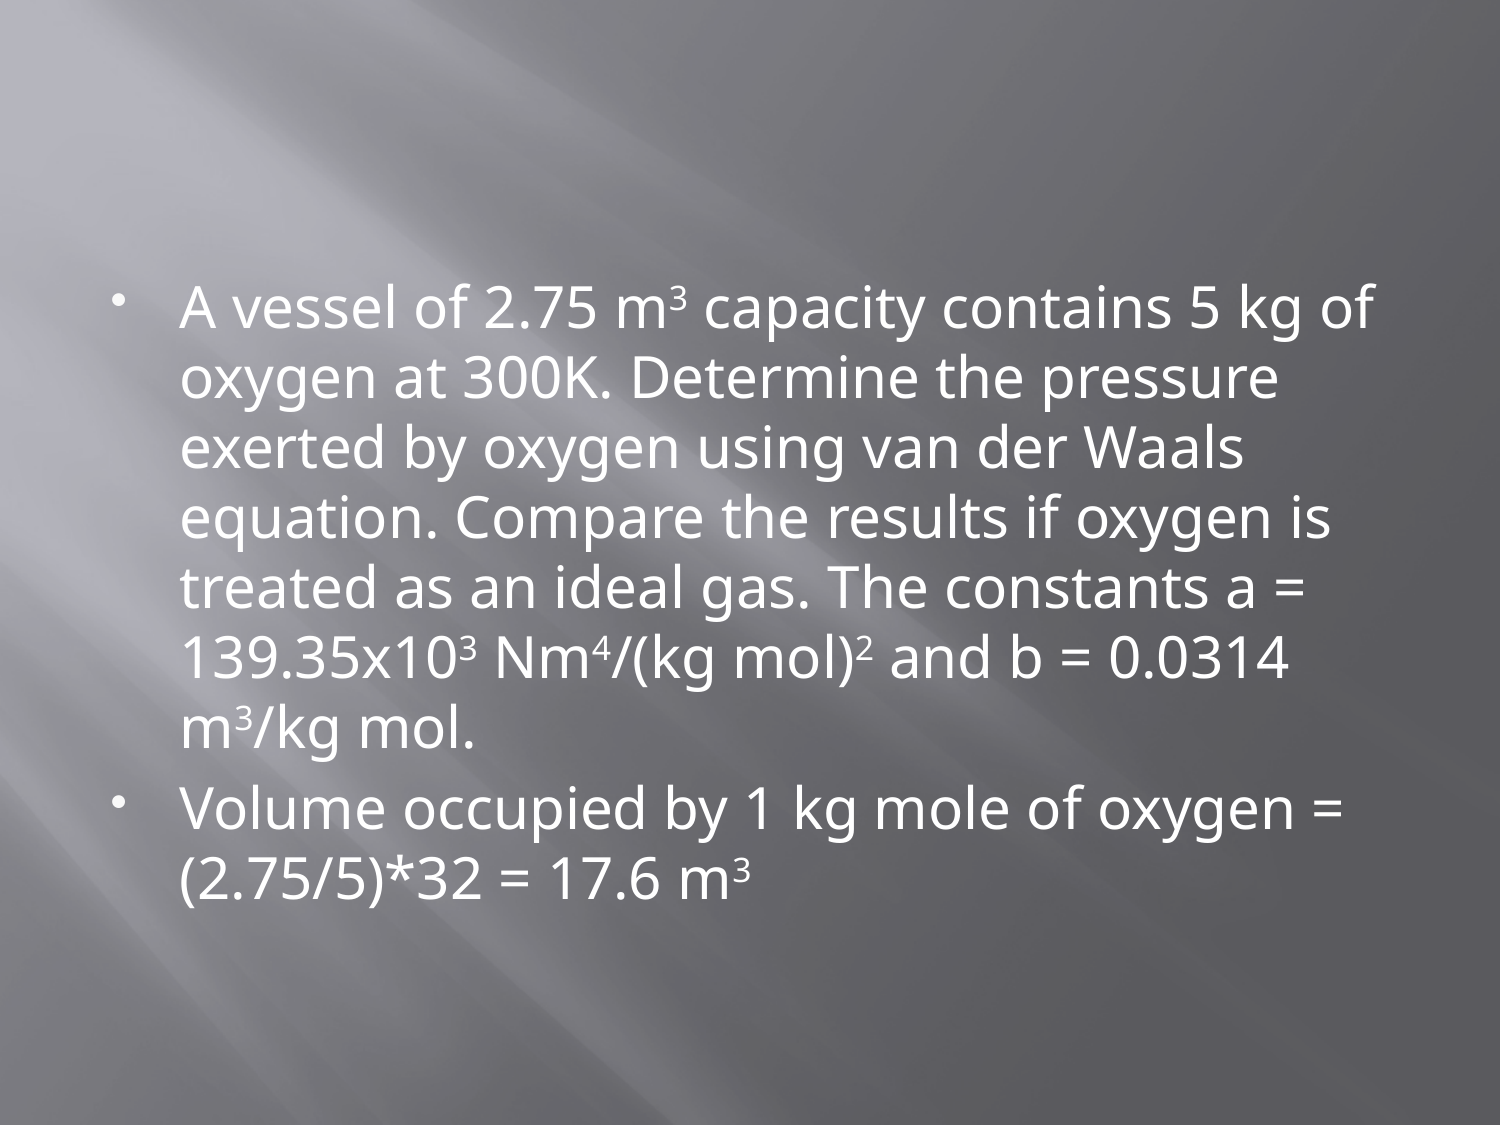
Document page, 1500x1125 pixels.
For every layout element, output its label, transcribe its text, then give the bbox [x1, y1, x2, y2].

list A vessel of 2.75 m3 capacity contains 5 kg of oxygen at 300K. Determine the pressure exerted by oxygen using van der Waals equation. Compare the results if oxygen is treated as an ideal gas. The constants a = 139.35x103 Nm4/(kg mol)2 and b = 0.0314 m3/kg mol. Volume occupied by 1 kg mole of oxygen = (2.75/5)*32 = 17.6 m3 [75, 262, 1425, 1035]
